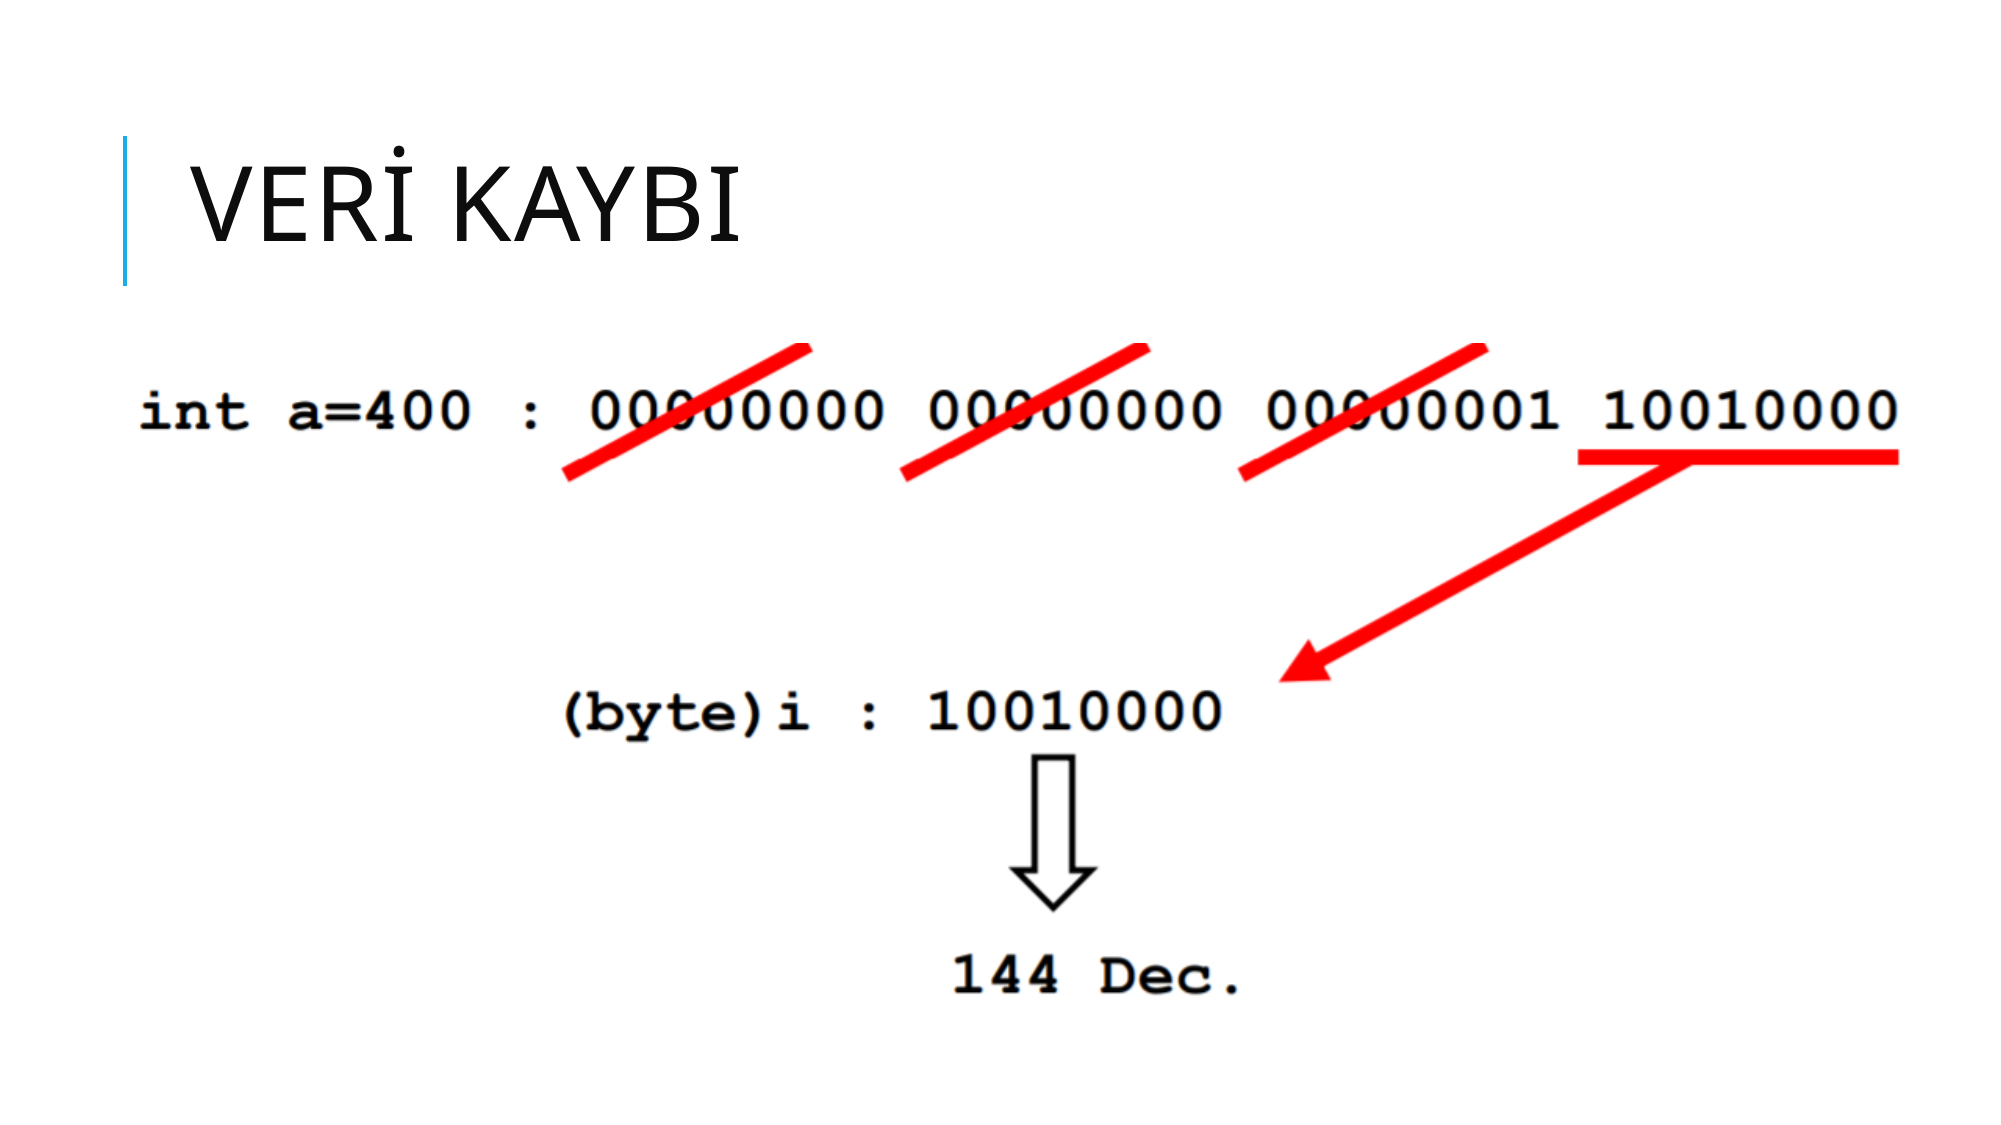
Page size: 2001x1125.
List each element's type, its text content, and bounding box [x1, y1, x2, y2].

title Veri kaybı [175, 79, 1826, 338]
picture [111, 343, 1975, 1063]
